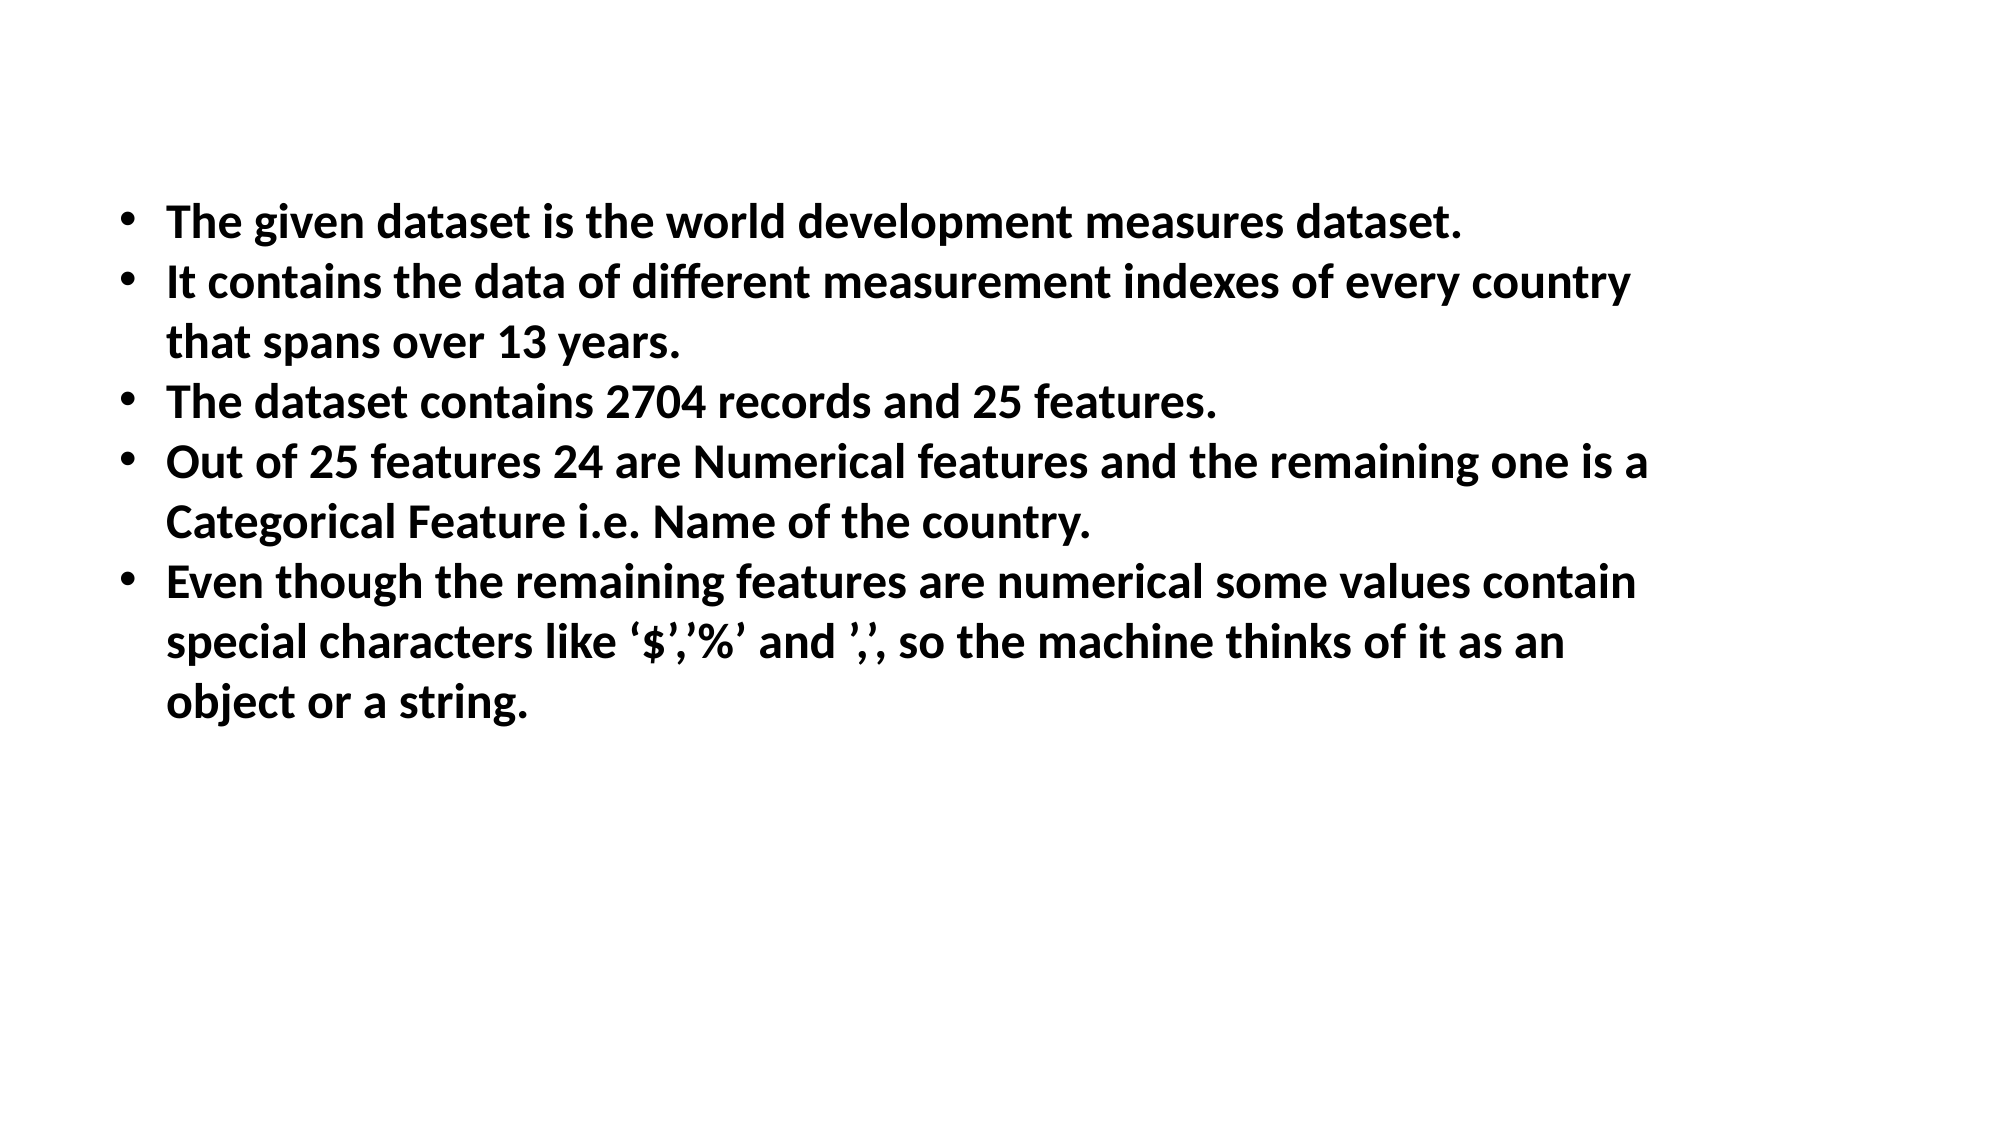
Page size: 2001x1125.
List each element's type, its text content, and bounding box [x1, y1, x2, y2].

text_box The given dataset is the world development measures dataset. It contains the data of different measurement indexes of every country that spans over 13 years. The dataset contains 2704 records and 25 features. Out of 25 features 24 are Numerical features and the remaining one is a Categorical Feature i.e. Name of the country. Even though the remaining features are numerical some values contain special characters like ‘$’,’%’ and ’,’, so the machine thinks of it as an object or a string. [104, 181, 1702, 736]
